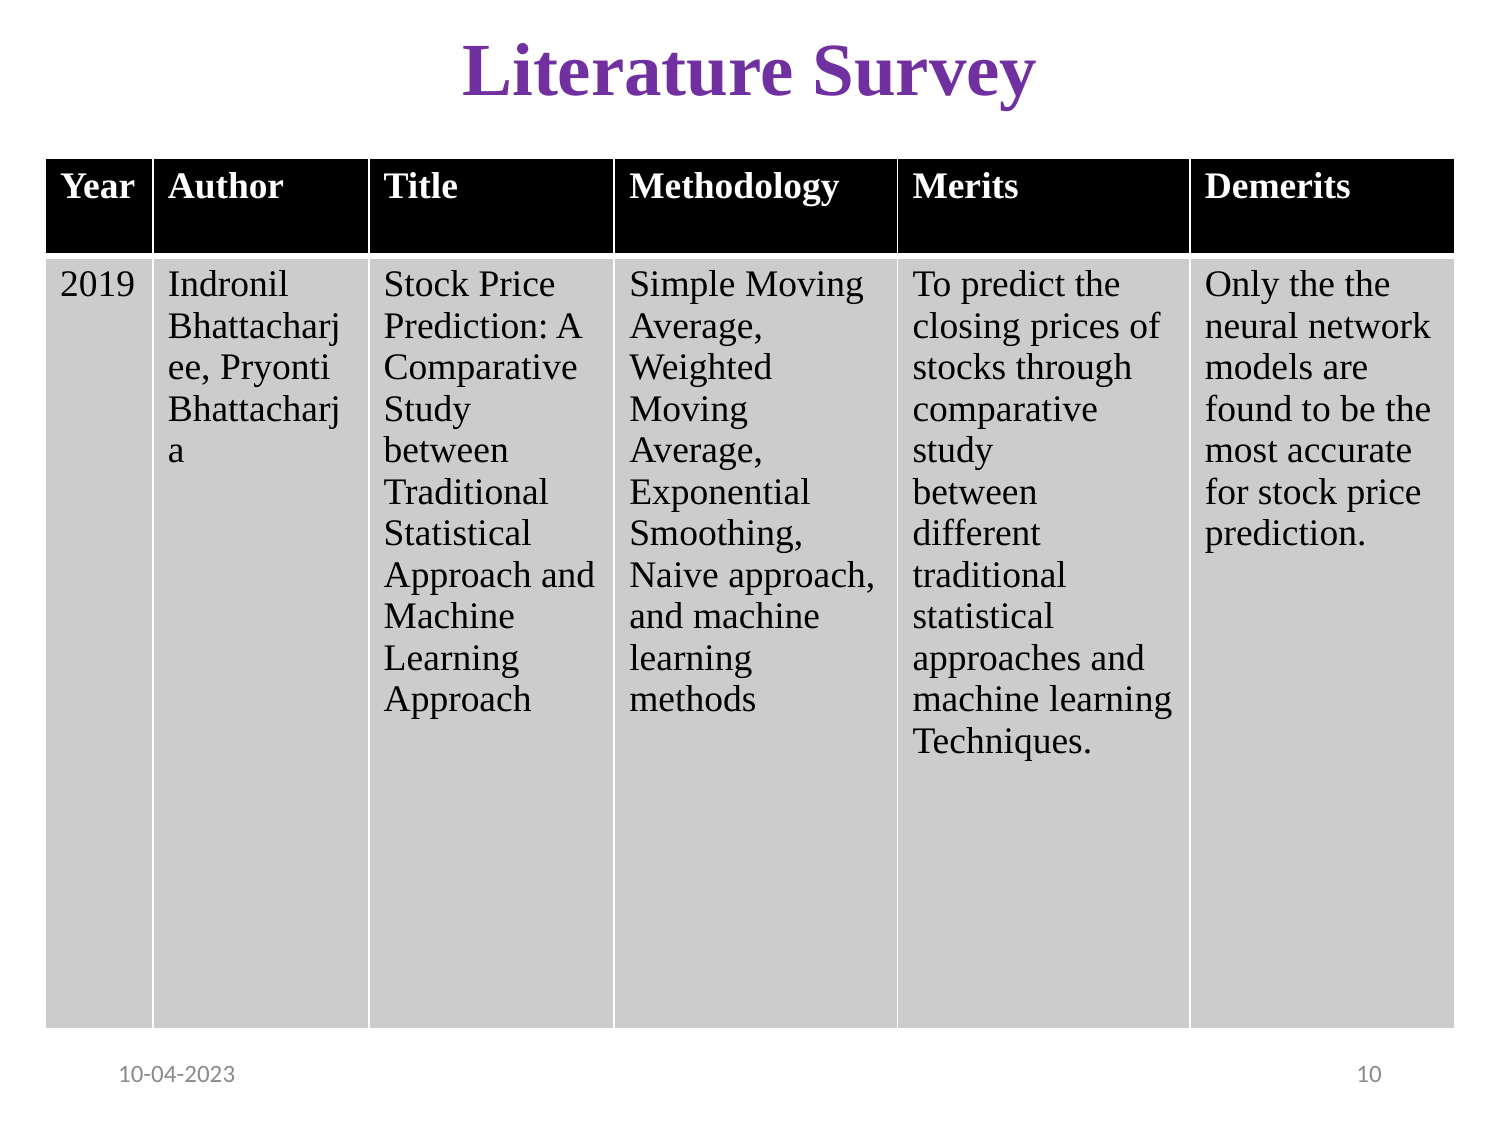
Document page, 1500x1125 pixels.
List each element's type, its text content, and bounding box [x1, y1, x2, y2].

table_header Title [370, 159, 613, 253]
table_header Demerits [1191, 159, 1454, 253]
title Literature Survey [103, 27, 1397, 115]
table_cell Indronil Bhattacharjee, Pryonti Bhattacharja [154, 259, 368, 1028]
table_cell Simple Moving Average, Weighted Moving Average, Exponential Smoothing, Naive approach, and machine learning methods [615, 259, 897, 1028]
slide_number 10 [1059, 1042, 1397, 1103]
table_header Merits [898, 159, 1189, 253]
table_cell Only the the neural network models are found to be the most accurate for stock price prediction. [1191, 259, 1454, 1028]
table_header Author [154, 159, 368, 253]
table_header Methodology [615, 159, 897, 253]
table_cell Stock Price Prediction: A Comparative Study between Traditional Statistical Approach and Machine Learning Approach [370, 259, 613, 1028]
table_cell To predict the closing prices of stocks through comparative study between different traditional statistical approaches and machine learning Techniques. [898, 259, 1189, 1028]
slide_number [103, 1042, 441, 1103]
table_cell 2019 [46, 259, 152, 1028]
table_header Year [46, 159, 152, 253]
